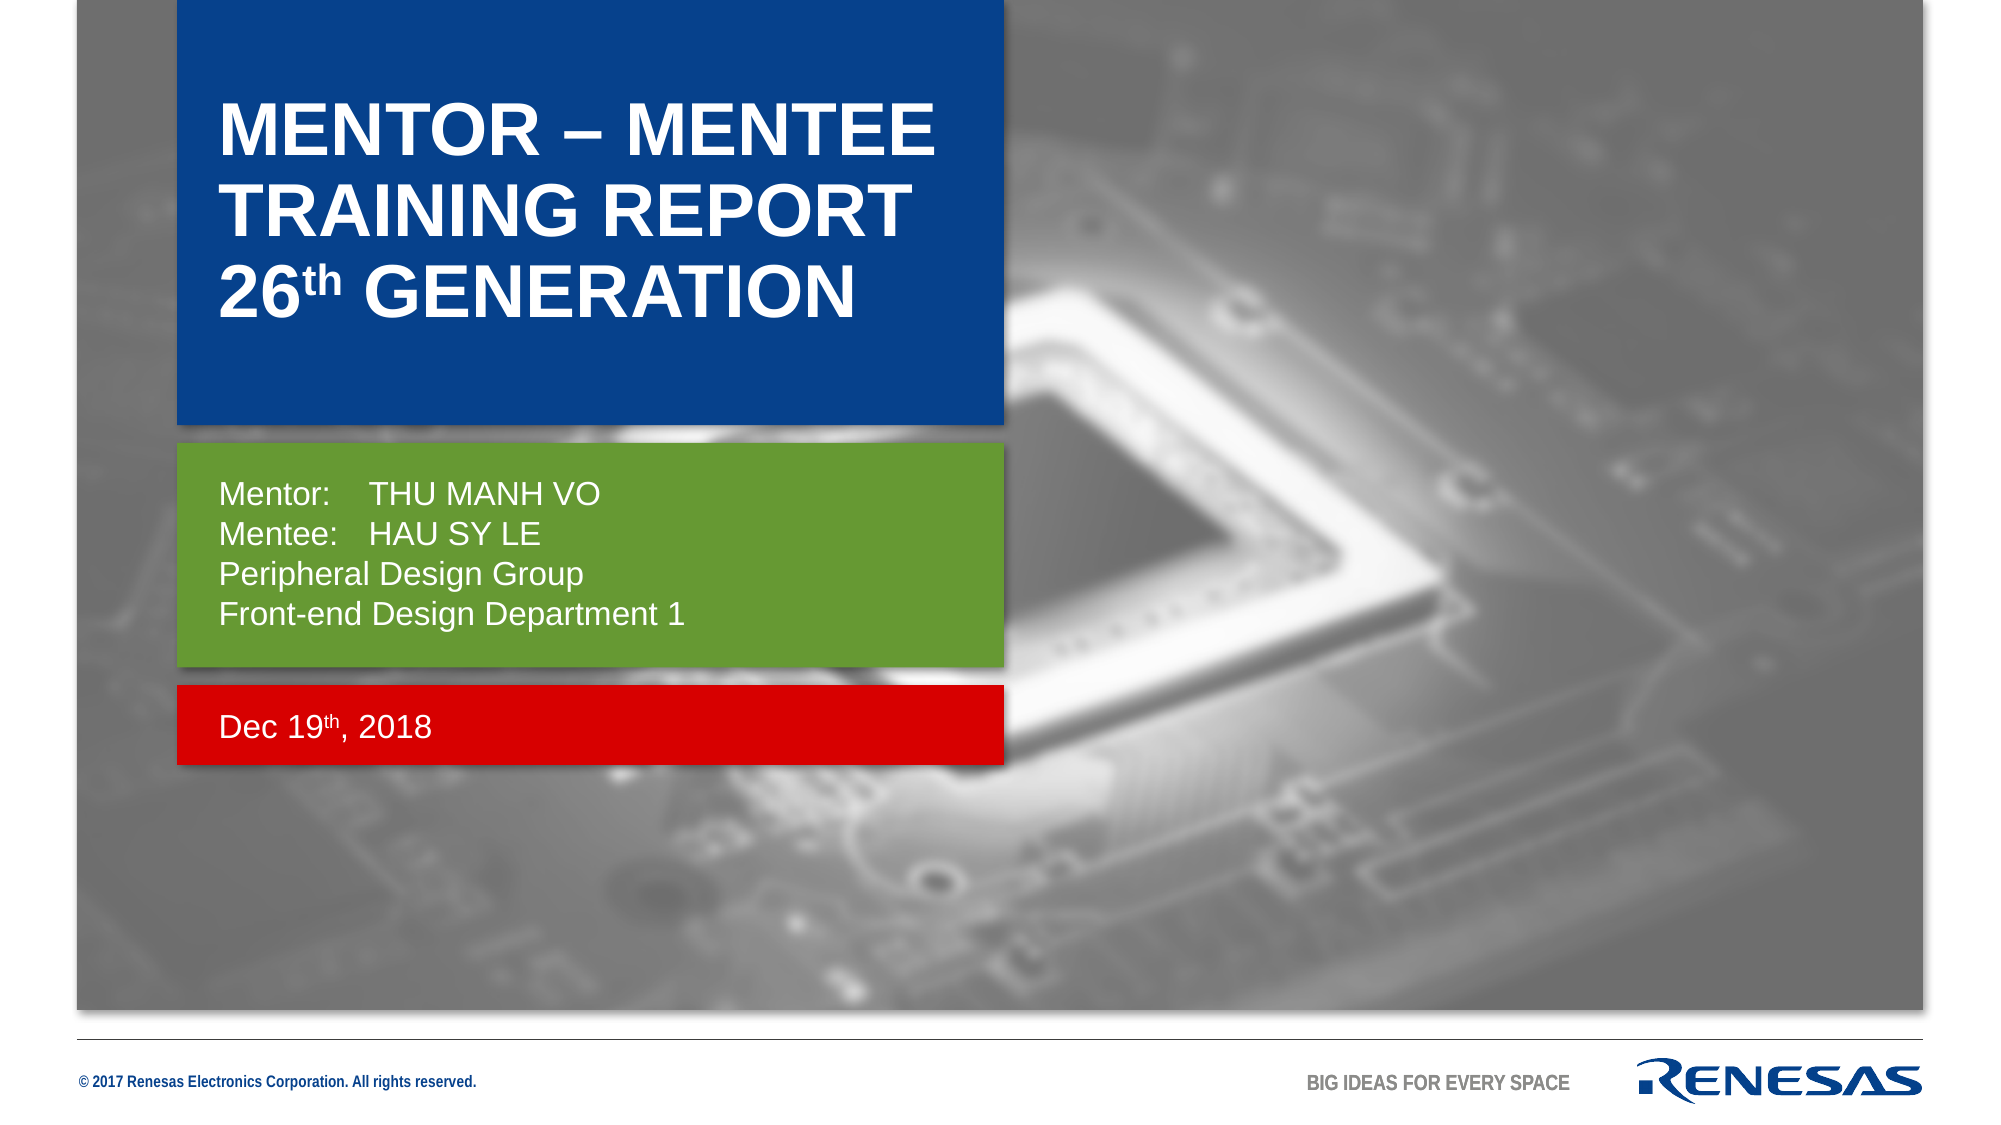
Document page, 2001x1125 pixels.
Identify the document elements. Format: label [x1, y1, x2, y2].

picture [1637, 1058, 1922, 1104]
picture [76, 0, 1923, 1010]
